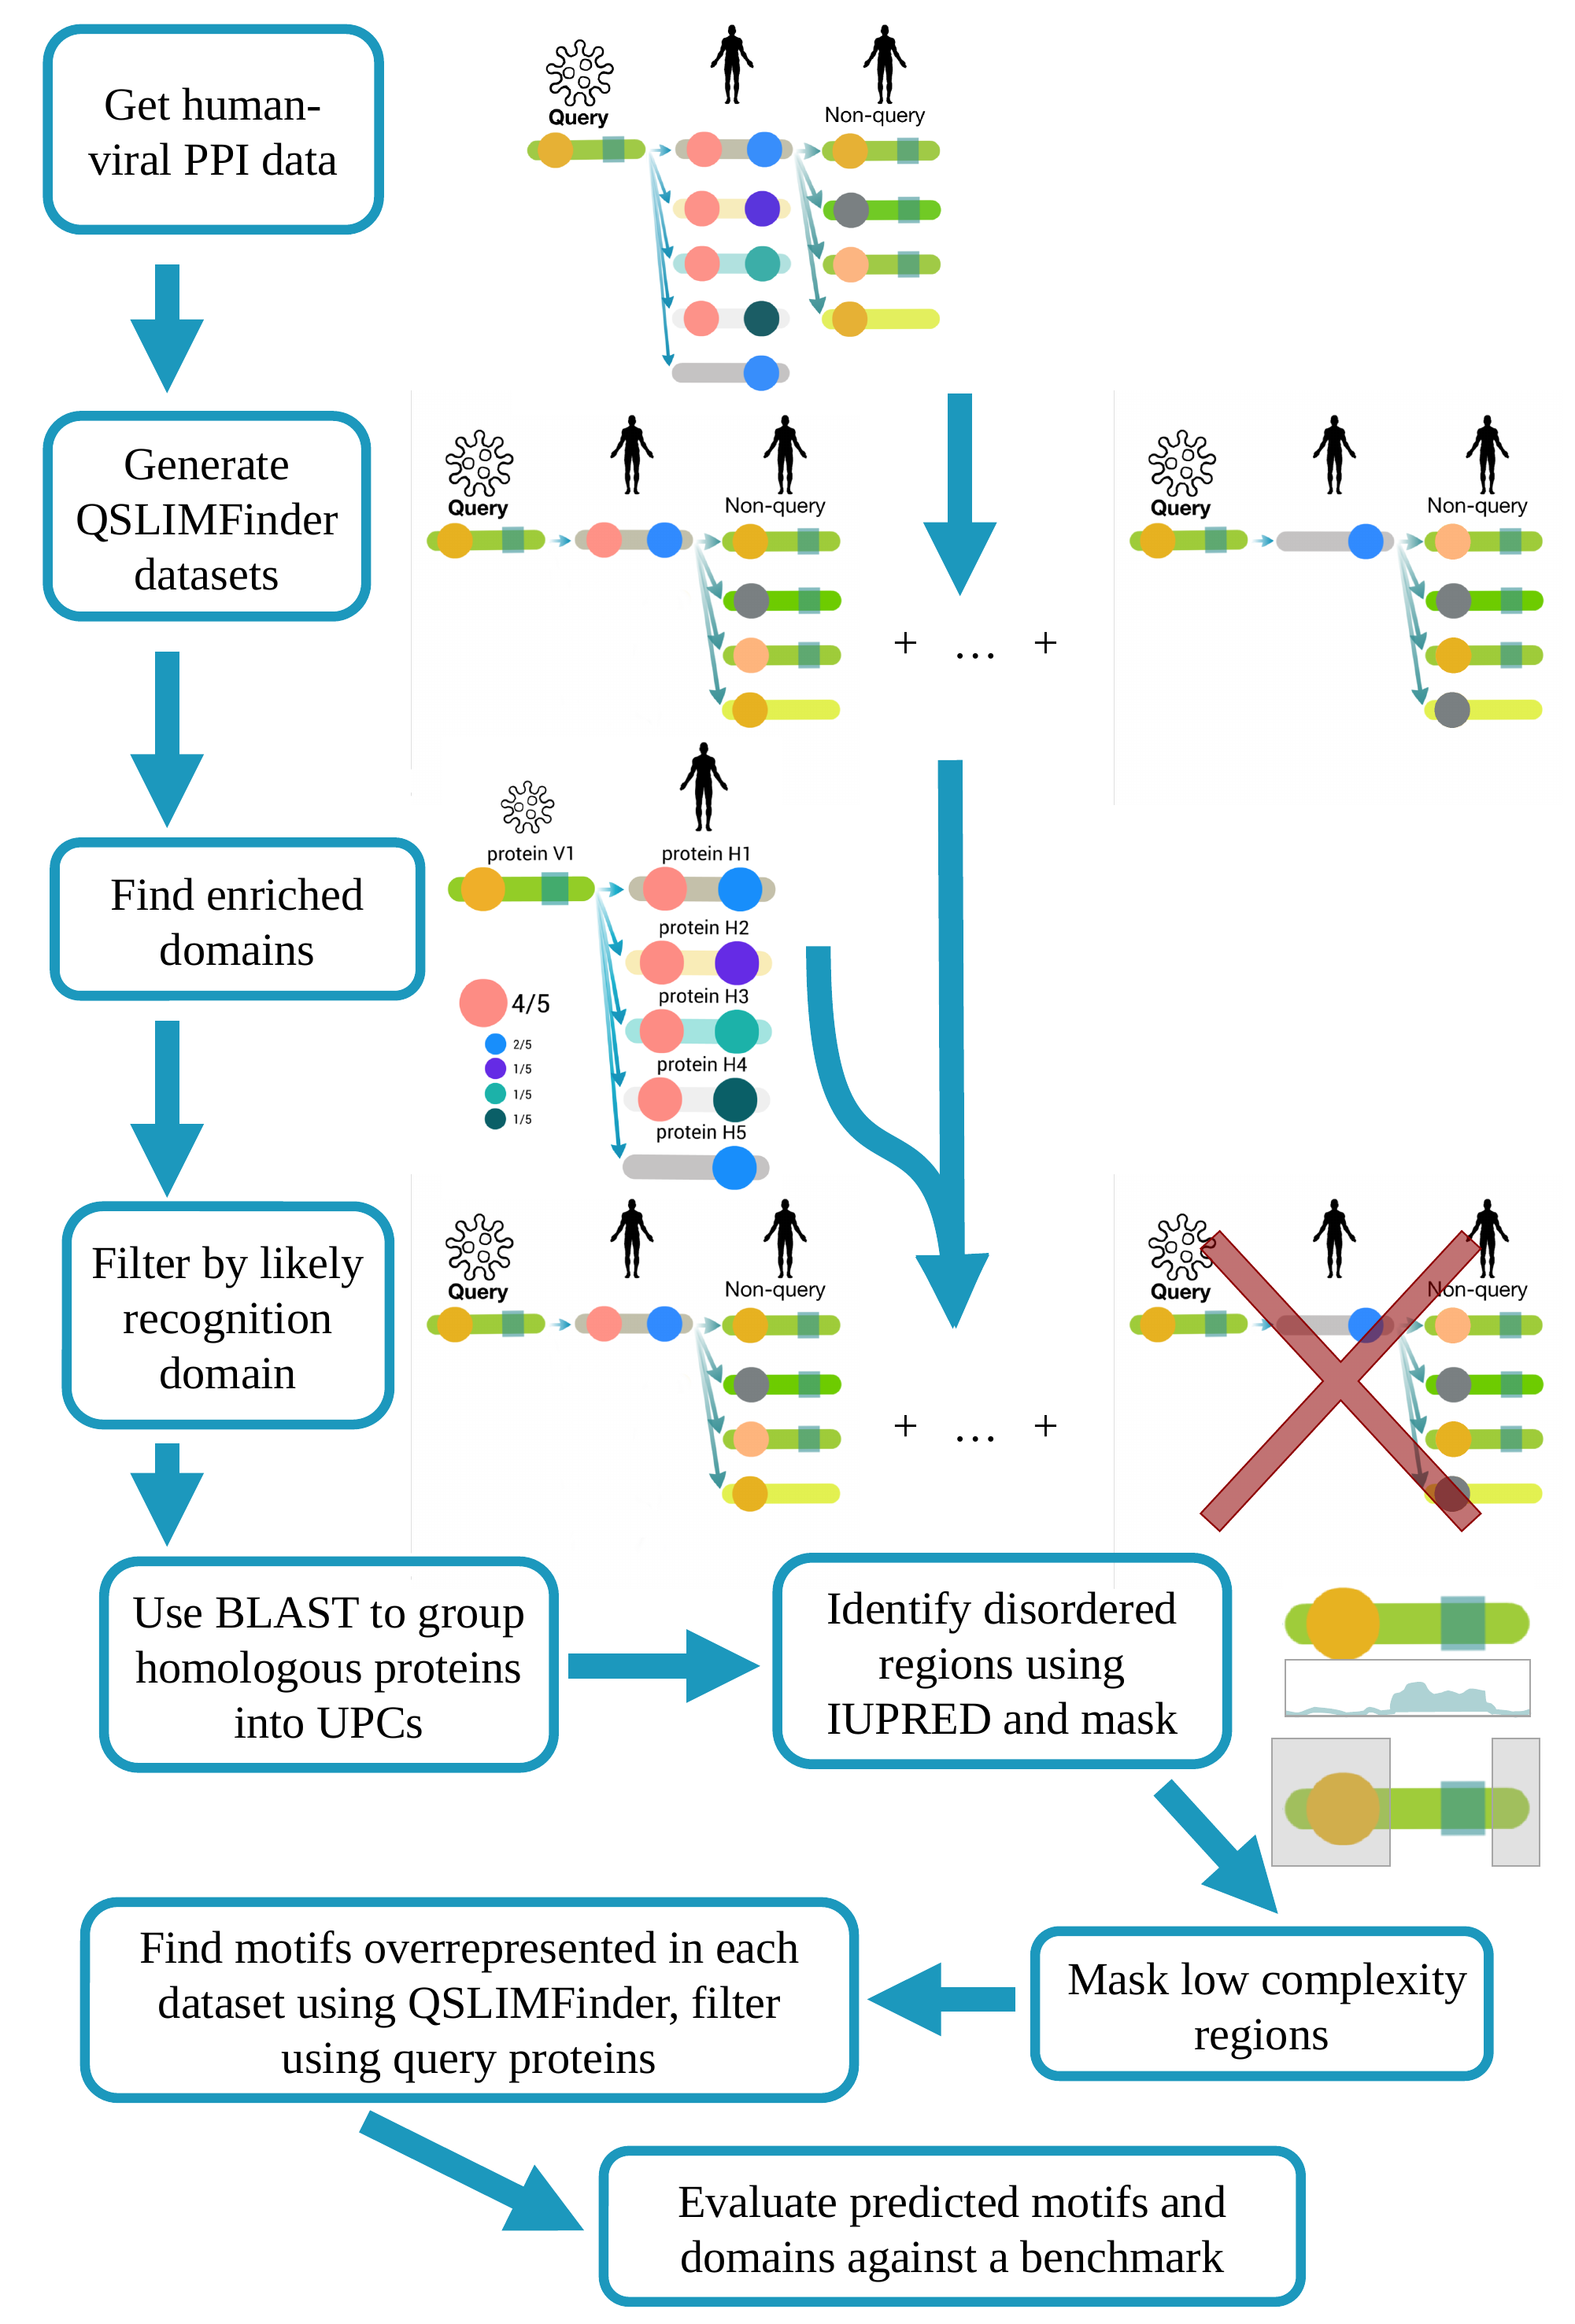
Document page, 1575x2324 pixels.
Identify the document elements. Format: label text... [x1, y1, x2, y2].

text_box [950, 1206, 953, 1329]
text_box Evaluate predicted motifs and domains against a benchmark [602, 2149, 1302, 2303]
text_box Generate QSLIMFinder datasets [46, 415, 368, 618]
text_box Use BLAST to group homologous proteins into UPCs [103, 1560, 555, 1769]
picture [442, 737, 782, 1199]
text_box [696, 1068, 1079, 1206]
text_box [1271, 1577, 1540, 1866]
text_box Get human-viral PPI data [46, 28, 380, 231]
text_box Mask low complexity regions [1034, 1930, 1490, 2078]
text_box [364, 2121, 585, 2231]
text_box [411, 1174, 1562, 1589]
text_box Filter by likely recognition domain [65, 1205, 390, 1426]
text_box Identify disordered regions using IUPRED and mask [776, 1589, 1229, 1765]
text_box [411, 390, 1562, 805]
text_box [1162, 1786, 1278, 1914]
text_box Find enriched domains [54, 841, 422, 997]
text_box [950, 759, 953, 1068]
picture [512, 0, 960, 415]
text_box Find motifs overrepresented in each dataset using QSLIMFinder, filter using query proteins [83, 1901, 856, 2099]
